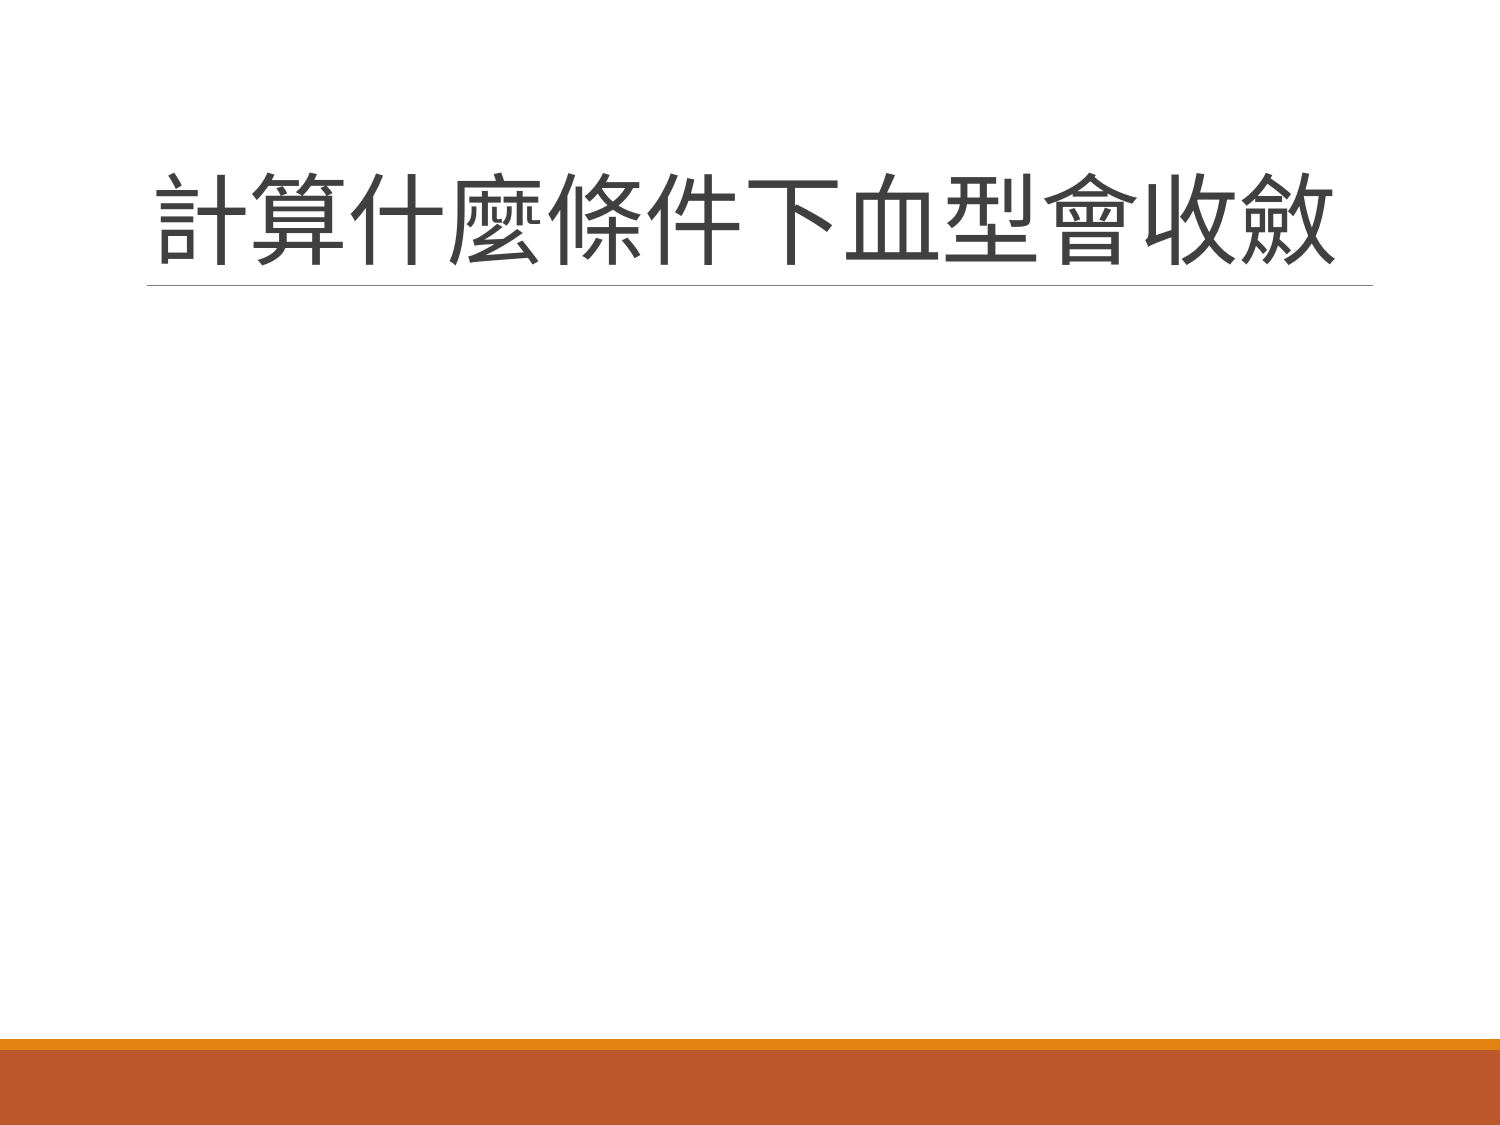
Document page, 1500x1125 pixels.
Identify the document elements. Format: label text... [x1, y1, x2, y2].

title 計算什麼條件下血型會收斂 [135, 47, 1373, 285]
